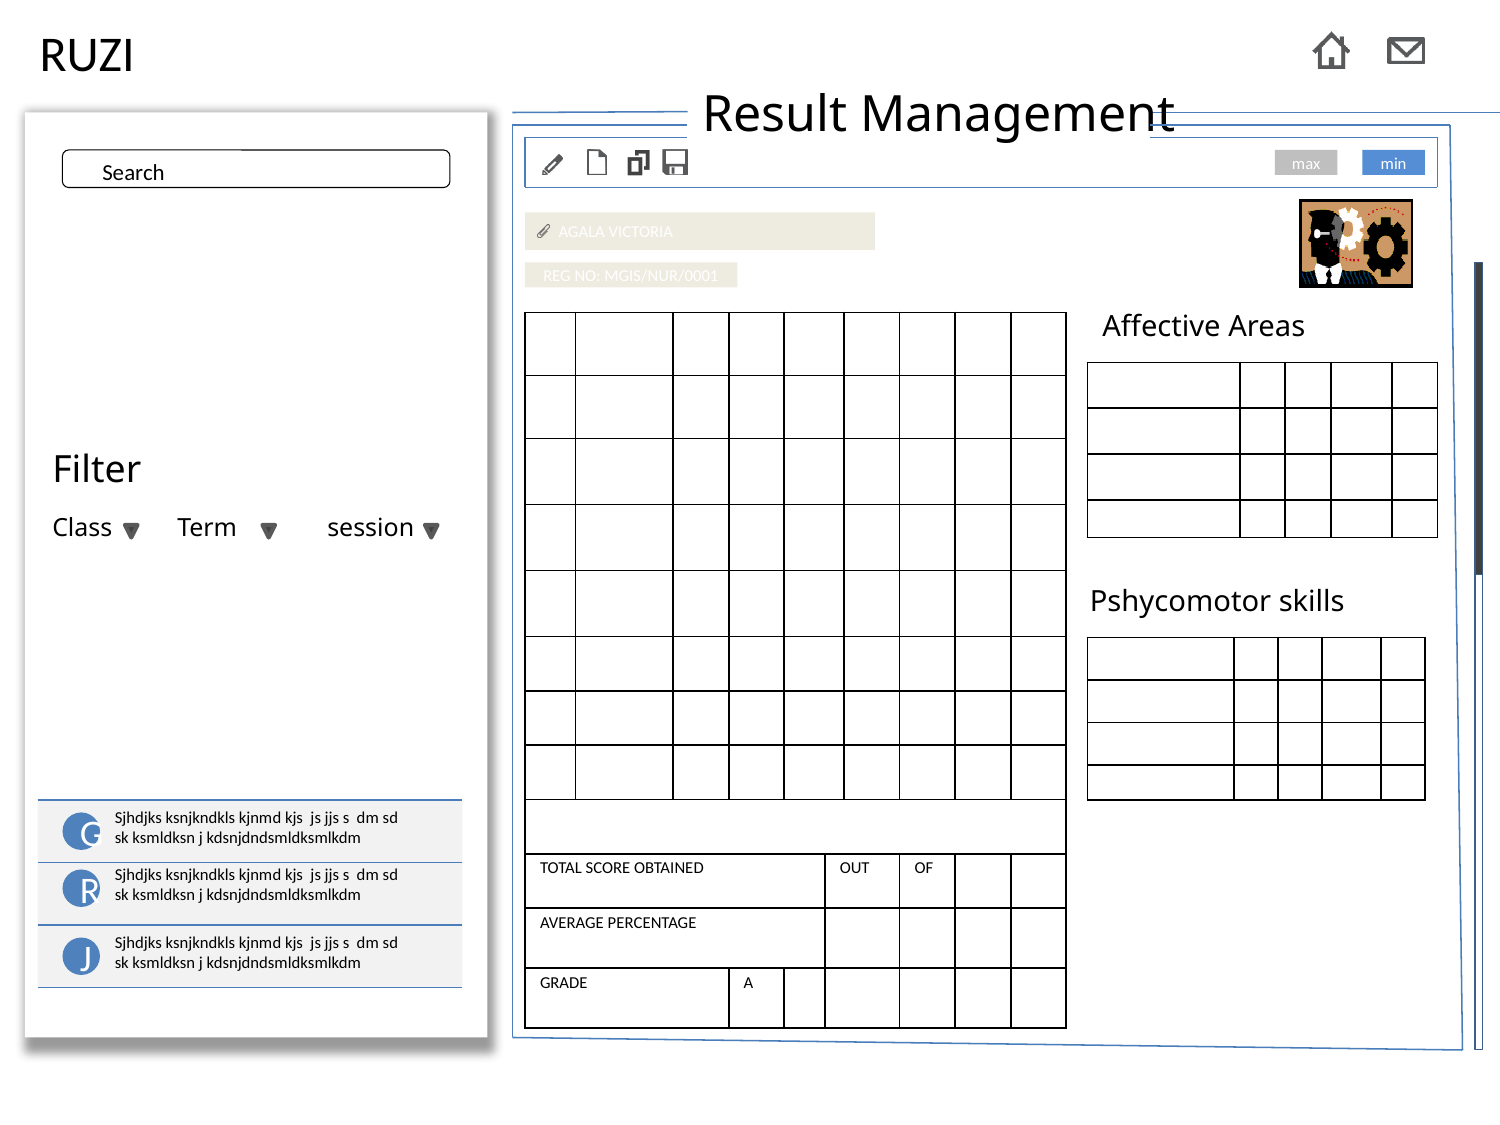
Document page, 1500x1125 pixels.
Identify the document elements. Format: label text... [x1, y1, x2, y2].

table_cell [785, 505, 843, 570]
table_cell [730, 637, 783, 690]
table_header [785, 313, 843, 375]
table_cell [1323, 723, 1380, 764]
table_cell [576, 571, 672, 636]
table_cell [1382, 766, 1424, 799]
table_header [1382, 638, 1424, 679]
table_cell [1241, 501, 1284, 537]
table_cell [900, 692, 954, 744]
table_cell [785, 376, 843, 438]
picture [624, 148, 653, 177]
text_box min [1360, 148, 1427, 177]
text_box Result Management [687, 74, 1250, 149]
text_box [62, 856, 426, 913]
table_cell [730, 376, 783, 438]
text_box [512, 1037, 1463, 1051]
table_cell [785, 969, 824, 1027]
table_cell [785, 746, 843, 799]
table_cell [1235, 723, 1277, 764]
table_cell [1235, 681, 1277, 722]
table_cell [674, 692, 728, 744]
table_cell [1012, 909, 1065, 967]
table_header [1088, 363, 1239, 407]
table_cell [1012, 969, 1065, 1027]
table_cell [1286, 409, 1330, 453]
picture [587, 149, 607, 176]
picture [1299, 199, 1413, 288]
table_header [576, 313, 672, 375]
table_cell [845, 692, 899, 744]
table_cell [900, 746, 954, 799]
table_cell [1012, 855, 1065, 907]
text_box max [1273, 148, 1339, 177]
table_header [526, 313, 575, 375]
text_box Pshycomotor skills [1074, 574, 1413, 625]
table_cell [1393, 455, 1437, 499]
table_cell [1012, 439, 1065, 504]
table_cell [730, 746, 783, 799]
table_cell [576, 505, 672, 570]
table_header [1393, 363, 1437, 407]
table_cell [826, 969, 899, 1027]
table_cell [956, 692, 1010, 744]
table_cell [900, 505, 954, 570]
table_cell [1323, 681, 1380, 722]
table_cell [674, 505, 728, 570]
table_cell [900, 571, 954, 636]
table_cell [1393, 501, 1437, 537]
table_cell [1332, 409, 1391, 453]
table_cell [956, 855, 1010, 907]
table_header [1088, 638, 1233, 679]
text_box Affective Areas [1087, 299, 1425, 350]
table_cell [1332, 455, 1391, 499]
picture [662, 149, 688, 175]
table_cell [1241, 409, 1284, 453]
table_cell [845, 746, 899, 799]
table_cell GRADE [526, 969, 728, 1027]
table_header [1235, 638, 1277, 679]
table_cell [1088, 766, 1233, 799]
table_cell [1286, 455, 1330, 499]
table_cell [1088, 501, 1239, 537]
table_cell [526, 505, 575, 570]
table_cell [1286, 501, 1330, 537]
table_header [1241, 363, 1284, 407]
table_cell [576, 376, 672, 438]
table_cell [576, 439, 672, 504]
table_cell [730, 505, 783, 570]
table_cell [956, 746, 1010, 799]
table_cell [900, 439, 954, 504]
table_cell [1382, 723, 1424, 764]
table_cell [956, 571, 1010, 636]
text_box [24, 112, 488, 1038]
table_cell OF [900, 855, 954, 907]
table_cell [845, 637, 899, 690]
table_cell [730, 439, 783, 504]
table_cell [526, 800, 1065, 853]
table_cell [900, 376, 954, 438]
table_cell [1323, 766, 1380, 799]
table_cell [785, 692, 843, 744]
table_cell [785, 571, 843, 636]
table_cell [900, 969, 954, 1027]
table_cell [730, 692, 783, 744]
table_header [1323, 638, 1380, 679]
table_header [1332, 363, 1391, 407]
table_cell [526, 692, 575, 744]
text_box [1473, 577, 1485, 1052]
table_header [956, 313, 1010, 375]
table_cell [526, 637, 575, 690]
table_cell [674, 746, 728, 799]
table_cell [900, 637, 954, 690]
table_cell OUT [826, 855, 899, 907]
table_cell [956, 637, 1010, 690]
picture [1387, 37, 1426, 64]
table_cell [674, 571, 728, 636]
table_cell [1088, 723, 1233, 764]
table_cell [845, 571, 899, 636]
table_cell [956, 505, 1010, 570]
picture [542, 154, 563, 176]
table_cell [576, 692, 672, 744]
table_cell [1393, 409, 1437, 453]
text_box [62, 924, 426, 981]
table_header [674, 313, 728, 375]
table_cell [785, 439, 843, 504]
text_box [1473, 260, 1485, 577]
table_cell [845, 376, 899, 438]
table_cell [1279, 766, 1321, 799]
table_cell [1012, 571, 1065, 636]
table_cell [674, 637, 728, 690]
table_header [900, 313, 954, 375]
text_box AGALA VICTORIA [523, 210, 877, 252]
table_cell [1241, 455, 1284, 499]
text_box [62, 149, 451, 194]
table_cell AVERAGE PERCENTAGE [526, 909, 824, 967]
table_cell A [730, 969, 783, 1027]
table_cell [1012, 376, 1065, 438]
table_cell [576, 746, 672, 799]
table_cell [956, 969, 1010, 1027]
table_header [1012, 313, 1065, 375]
table_cell [1088, 455, 1239, 499]
picture [537, 224, 550, 238]
table_cell [674, 376, 728, 438]
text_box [62, 799, 426, 856]
table_cell [1279, 723, 1321, 764]
table_cell [1332, 501, 1391, 537]
table_cell [576, 637, 672, 690]
table_cell [1088, 681, 1233, 722]
text_box RUZI [24, 14, 175, 90]
table_cell [1012, 505, 1065, 570]
table_cell [1382, 681, 1424, 722]
text_box REG NO: MGIS/NUR/0001 [523, 260, 739, 290]
table_cell [526, 571, 575, 636]
table_cell [674, 439, 728, 504]
table_cell [826, 909, 899, 967]
table_header [845, 313, 899, 375]
table_cell [956, 909, 1010, 967]
table_cell [1012, 637, 1065, 690]
table_cell [900, 909, 954, 967]
table_cell [526, 439, 575, 504]
table_cell [956, 376, 1010, 438]
table_cell [1279, 681, 1321, 722]
table_cell [845, 505, 899, 570]
table_cell [1012, 746, 1065, 799]
table_cell [1235, 766, 1277, 799]
table_header [1286, 363, 1330, 407]
table_cell TOTAL SCORE OBTAINED [526, 855, 824, 907]
picture [1312, 31, 1351, 69]
table_cell [845, 439, 899, 504]
table_cell [730, 571, 783, 636]
table_cell [1088, 409, 1239, 453]
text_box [1449, 124, 1463, 1037]
table_cell [526, 746, 575, 799]
table_cell [785, 637, 843, 690]
table_cell [1012, 692, 1065, 744]
table_header [1279, 638, 1321, 679]
table_header [730, 313, 783, 375]
table_cell [526, 376, 575, 438]
table_cell [956, 439, 1010, 504]
